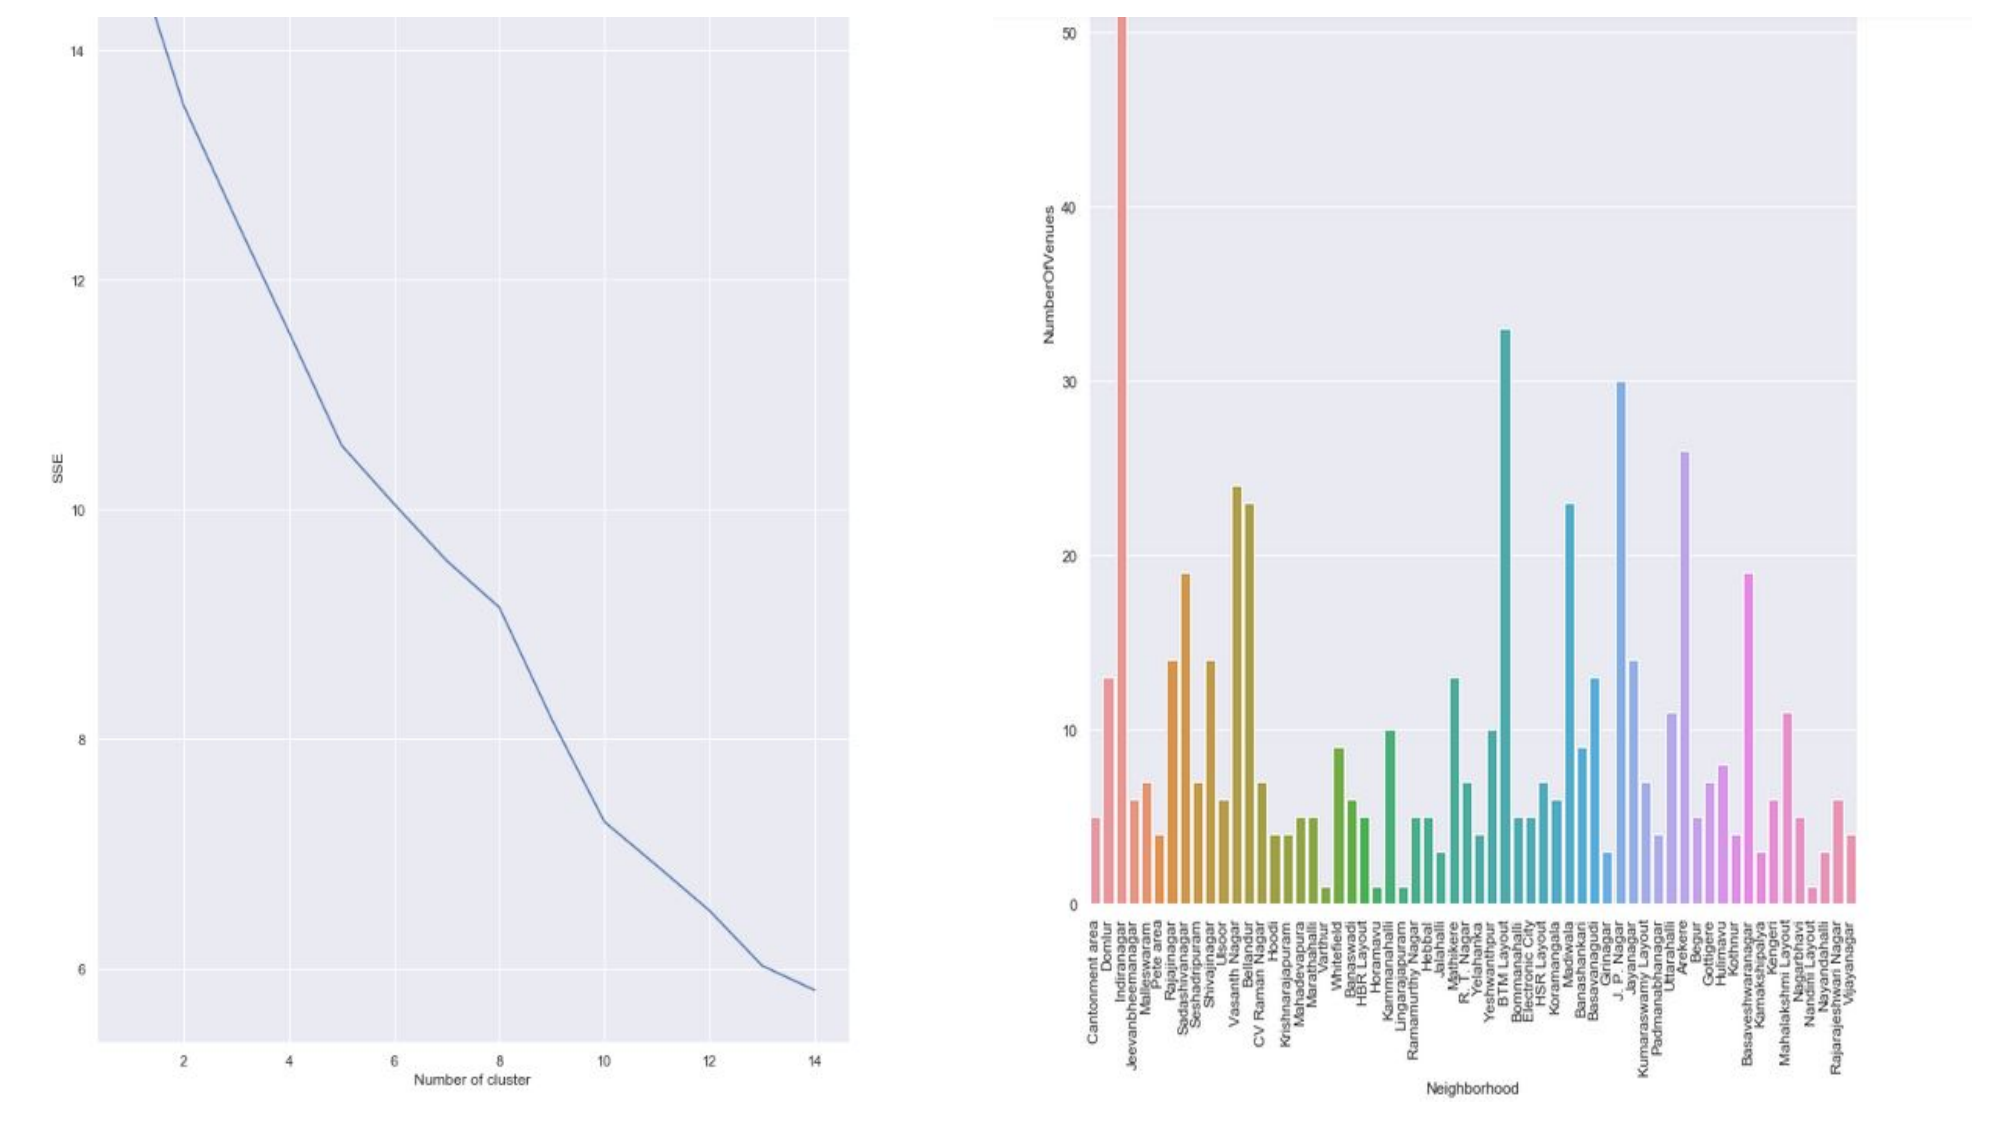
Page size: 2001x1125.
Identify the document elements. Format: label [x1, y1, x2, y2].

list [26, 17, 893, 1103]
picture [993, 17, 1972, 1103]
